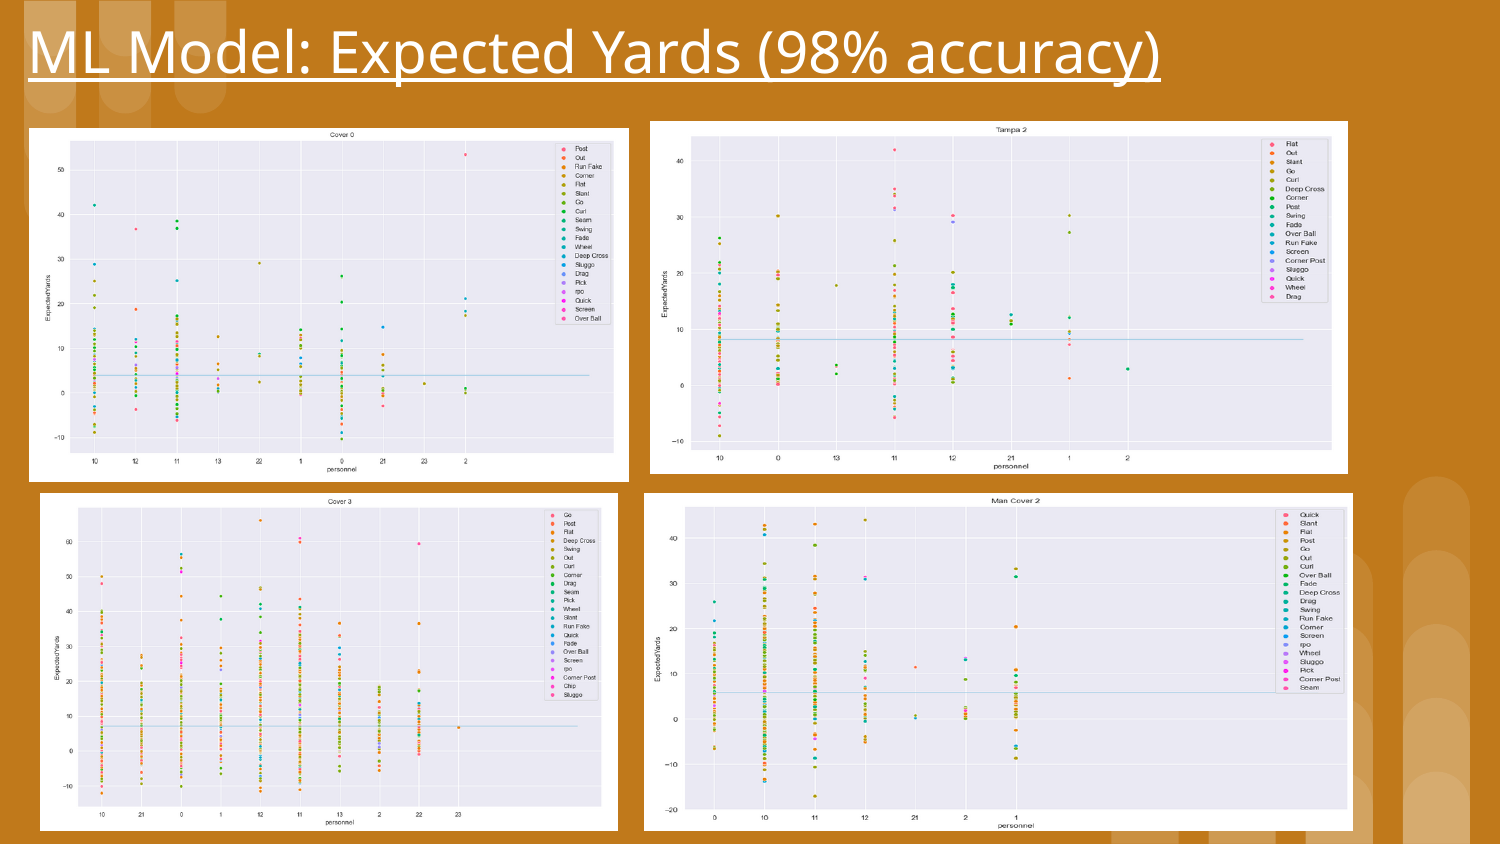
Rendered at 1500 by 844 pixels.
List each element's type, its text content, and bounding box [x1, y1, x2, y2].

picture [39, 493, 618, 832]
picture [649, 120, 1348, 474]
text_box ML Model: Expected Yards (98% accuracy) [12, 0, 1230, 100]
picture [28, 128, 629, 482]
picture [644, 493, 1354, 832]
